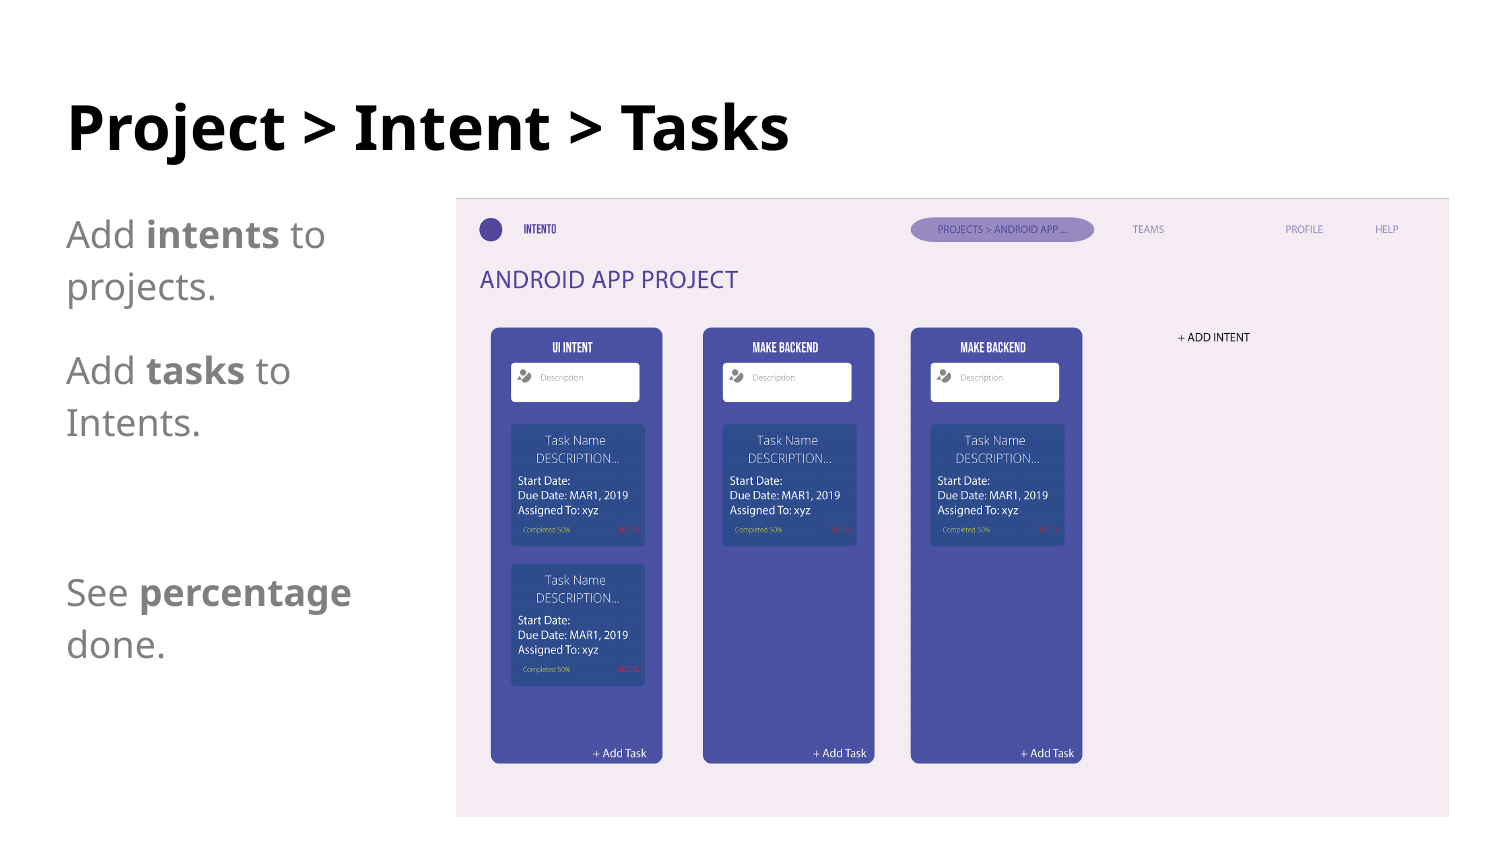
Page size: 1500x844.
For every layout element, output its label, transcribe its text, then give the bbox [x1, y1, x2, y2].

picture [455, 198, 1450, 818]
list Add intents to projects. Add tasks to Intents. See percentage done. [51, 189, 441, 750]
title Project > Intent > Tasks [51, 72, 1449, 176]
